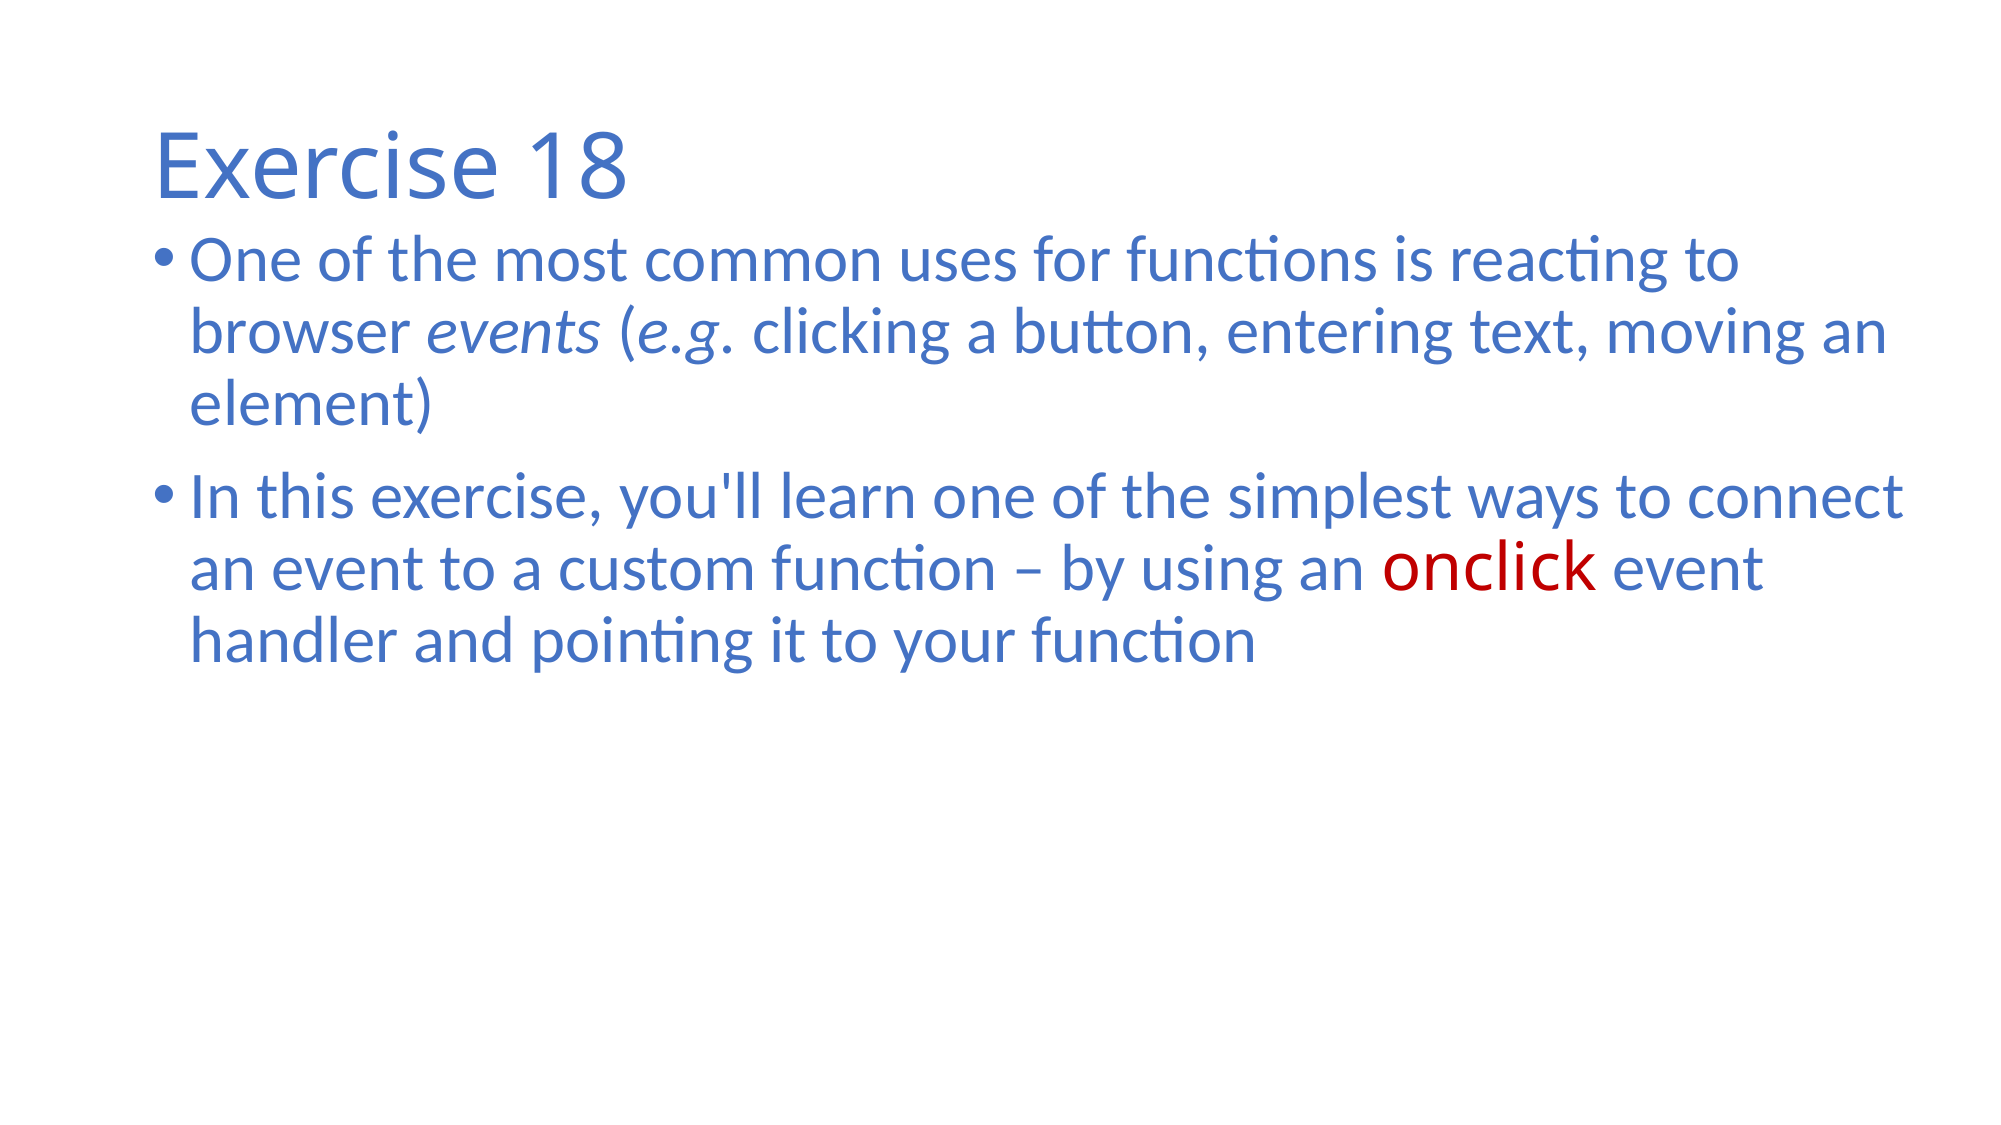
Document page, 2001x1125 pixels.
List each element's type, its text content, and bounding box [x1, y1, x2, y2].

title Exercise 18 [137, 59, 1863, 216]
list One of the most common uses for functions is reacting to browser events (e.g. clicking a button, entering text, moving an element) In this exercise, you'll learn one of the simplest ways to connect an event to a custom function – by using an onclick event handler and pointing it to your function [137, 216, 1973, 1099]
